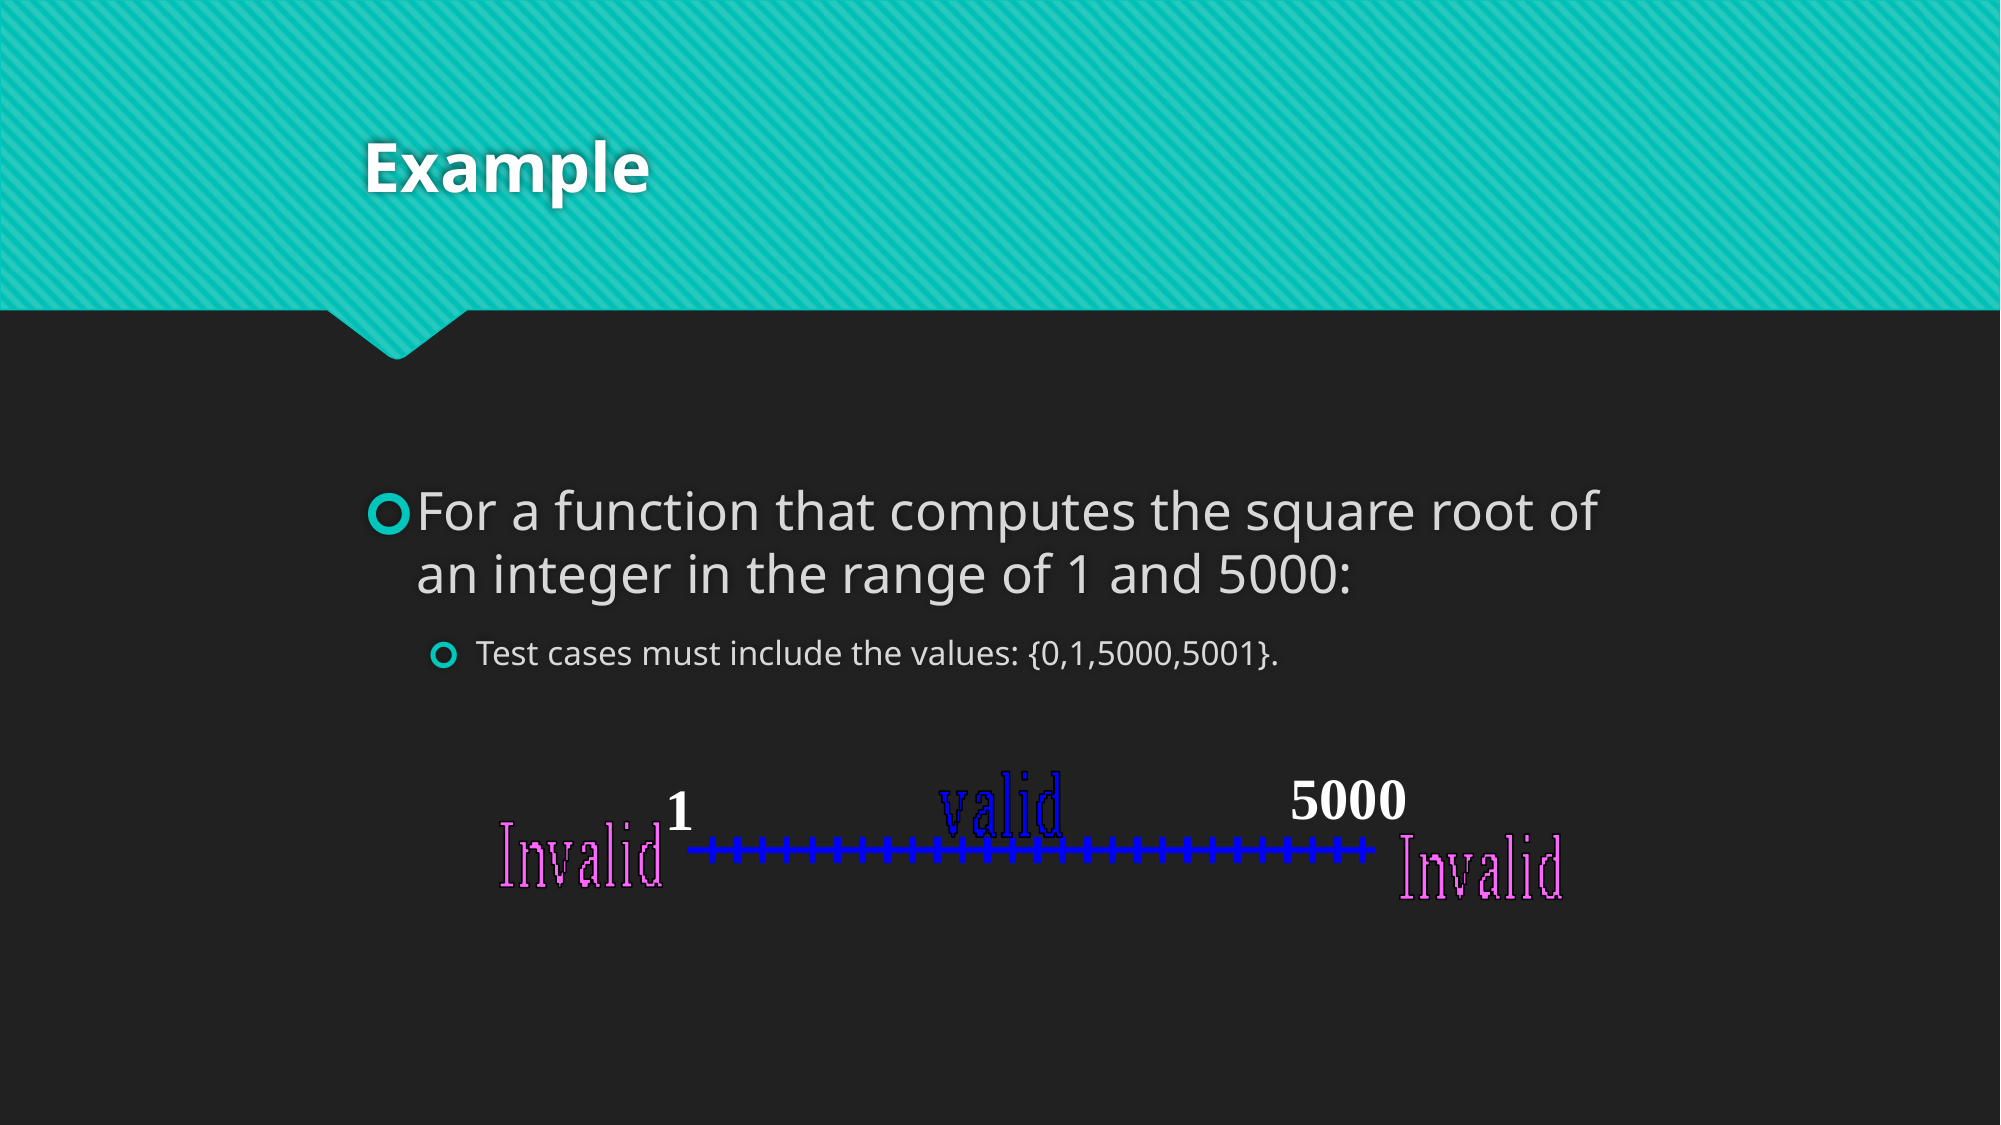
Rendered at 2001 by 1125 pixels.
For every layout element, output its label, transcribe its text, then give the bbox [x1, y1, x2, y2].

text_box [1399, 833, 1563, 900]
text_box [499, 821, 663, 888]
text_box 1 [662, 774, 813, 860]
title Example [360, 27, 1640, 214]
list For a function that computes the square root of an integer in the range of 1 and 5000: Test cases must include the values: {0,1,5000,5001}. [362, 237, 1638, 913]
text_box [939, 771, 1063, 838]
picture [1, 1, 1999, 333]
text_box 5000 [1287, 764, 1438, 850]
